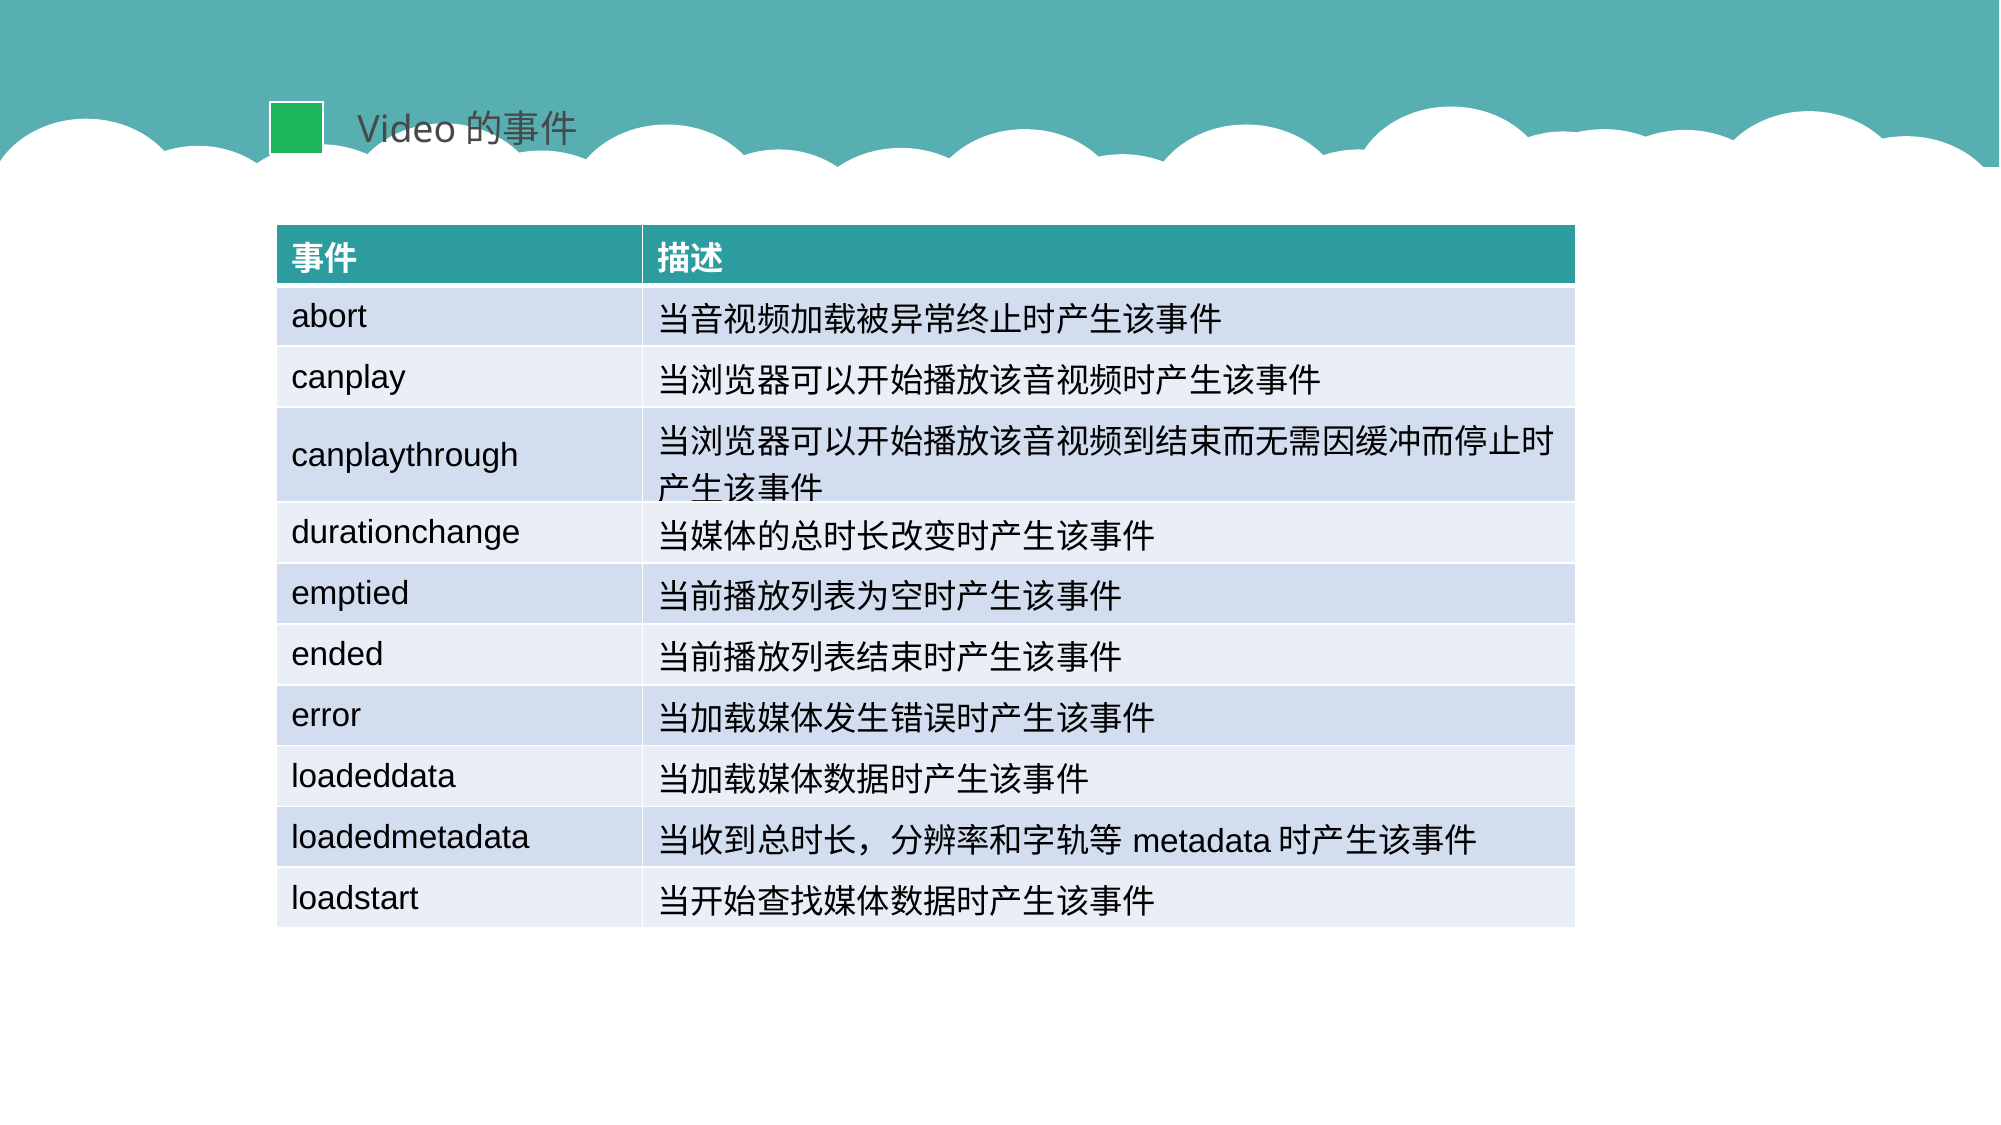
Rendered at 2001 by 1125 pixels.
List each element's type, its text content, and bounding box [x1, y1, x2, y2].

table_cell 当加载媒体数据时产生该事件 [643, 746, 1575, 806]
table_cell 当加载媒体发生错误时产生该事件 [643, 686, 1575, 745]
table_cell loadstart [277, 868, 642, 927]
table_cell loadeddata [277, 746, 642, 806]
table_cell durationchange [277, 503, 642, 562]
text_box Video的事件 [342, 97, 963, 158]
table_cell loadedmetadata [277, 807, 642, 866]
table_cell 当媒体的总时长改变时产生该事件 [643, 503, 1575, 562]
table_cell 当前播放列表结束时产生该事件 [643, 625, 1575, 684]
table_cell 当开始查找媒体数据时产生该事件 [643, 868, 1575, 927]
table_header 描述 [643, 225, 1575, 283]
table_cell abort [277, 288, 642, 345]
text_box [269, 101, 324, 155]
table_cell canplay [277, 347, 642, 406]
table_cell 当浏览器可以开始播放该音视频时产生该事件 [643, 347, 1575, 406]
table_cell 当浏览器可以开始播放该音视频到结束而无需因缓冲而停止时产生该事件 [643, 408, 1575, 501]
table_cell 当收到总时长，分辨率和字轨等metadata时产生该事件 [643, 807, 1575, 866]
table_cell ended [277, 625, 642, 684]
table_cell canplaythrough [277, 408, 642, 501]
table_cell error [277, 686, 642, 745]
table_cell emptied [277, 564, 642, 623]
table_cell 当音视频加载被异常终止时产生该事件 [643, 288, 1575, 345]
table_header 事件 [277, 225, 642, 283]
table_cell 当前播放列表为空时产生该事件 [643, 564, 1575, 623]
